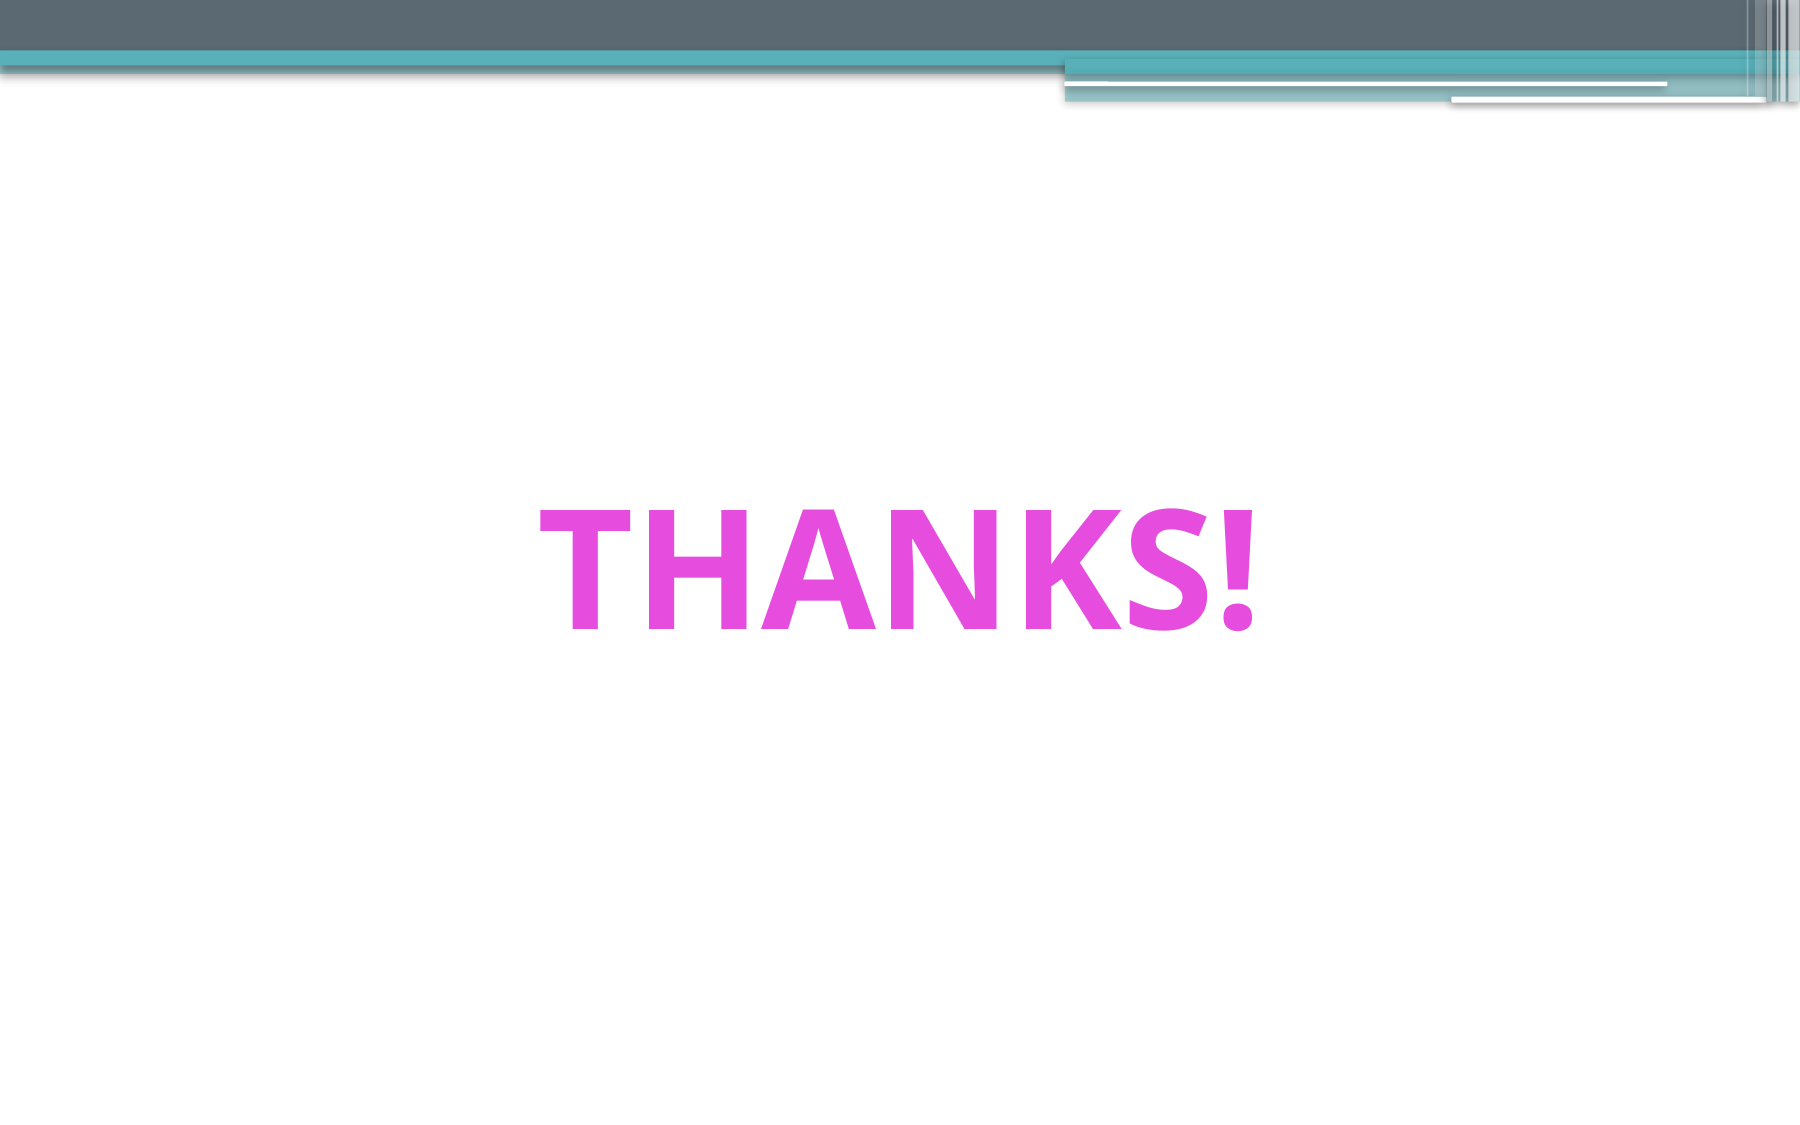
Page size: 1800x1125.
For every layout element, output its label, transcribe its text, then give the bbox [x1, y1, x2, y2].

title THANKS! [90, 474, 1710, 651]
